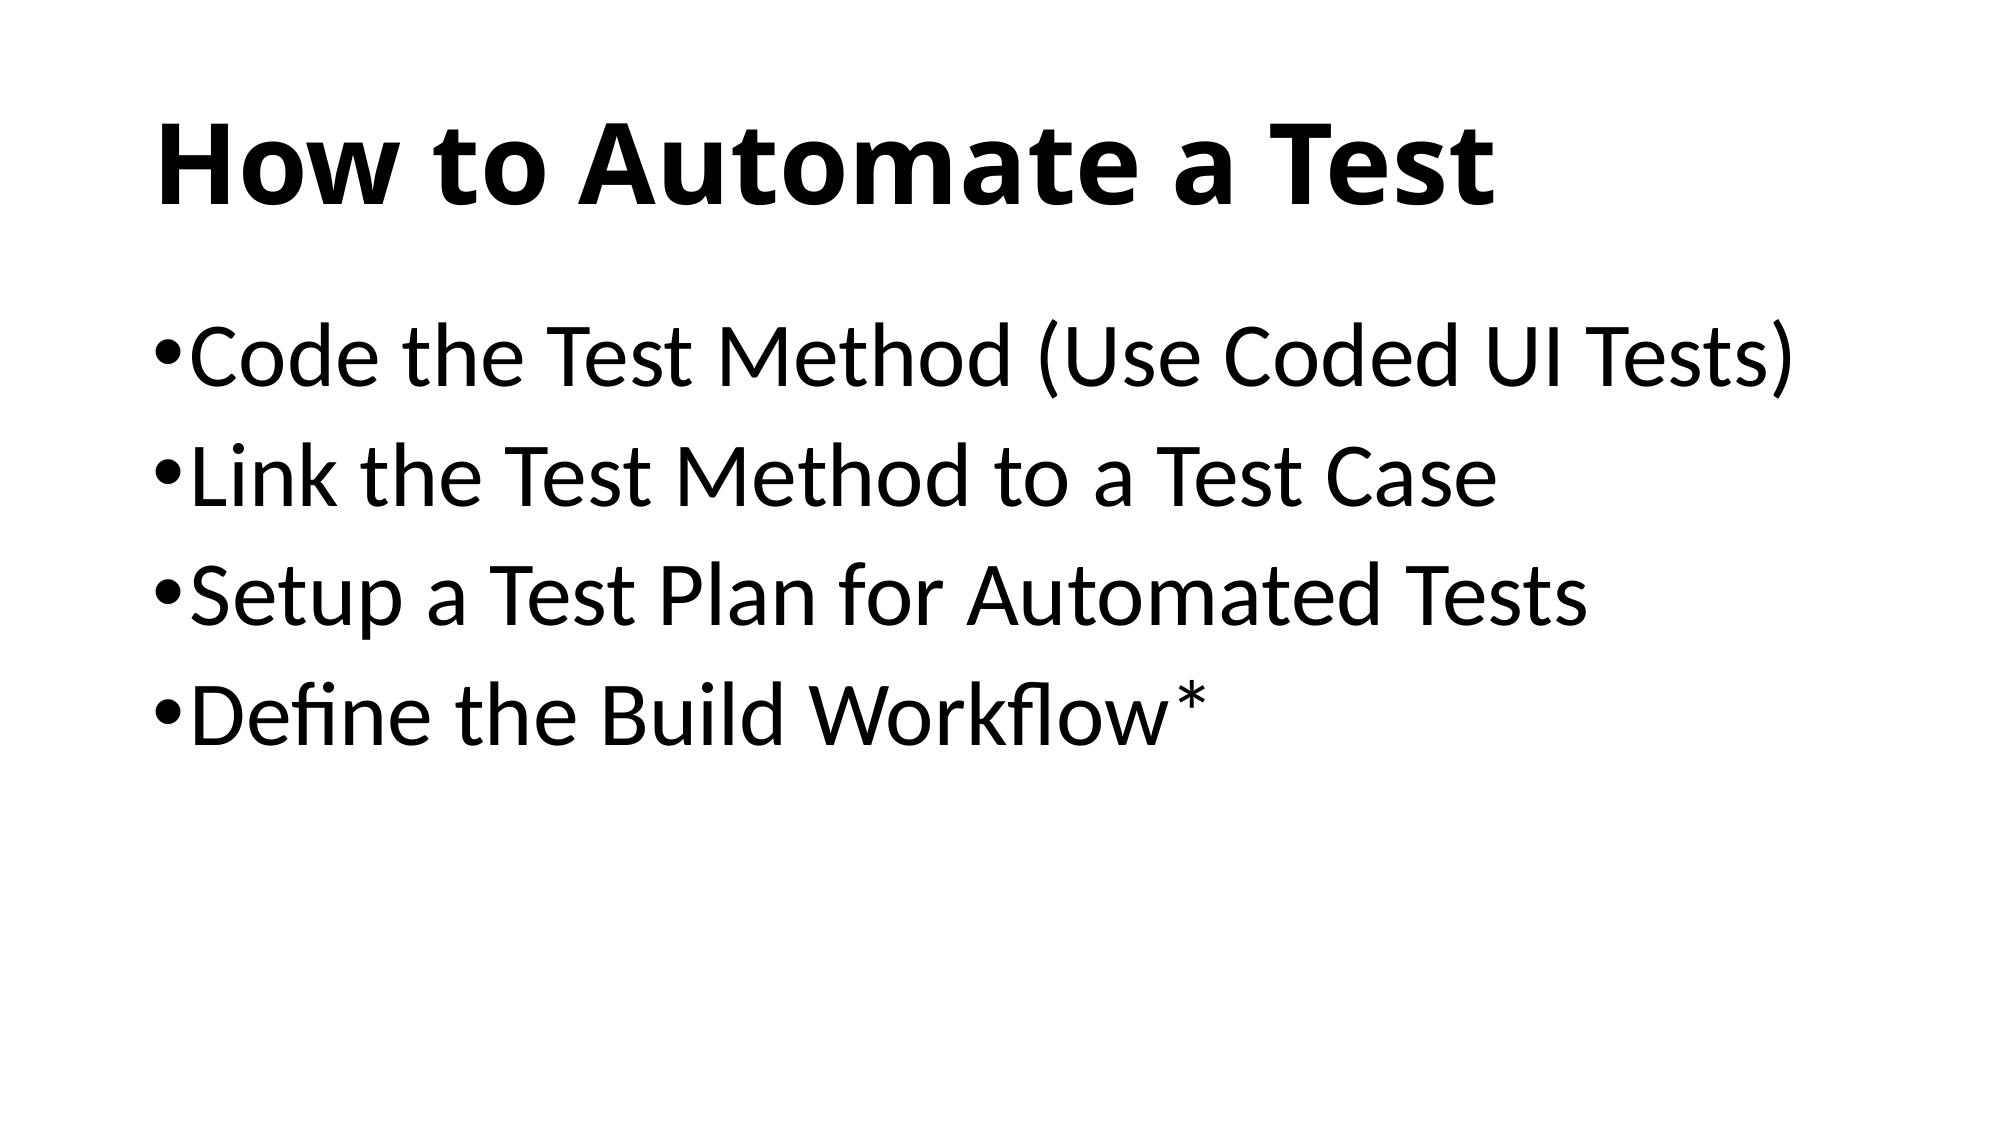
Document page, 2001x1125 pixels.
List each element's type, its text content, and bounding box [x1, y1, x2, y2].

list Code the Test Method (Use Coded UI Tests) Link the Test Method to a Test Case Setup a Test Plan for Automated Tests Define the Build Workflow* [137, 299, 1863, 1014]
title How to Automate a Test [137, 59, 1863, 278]
